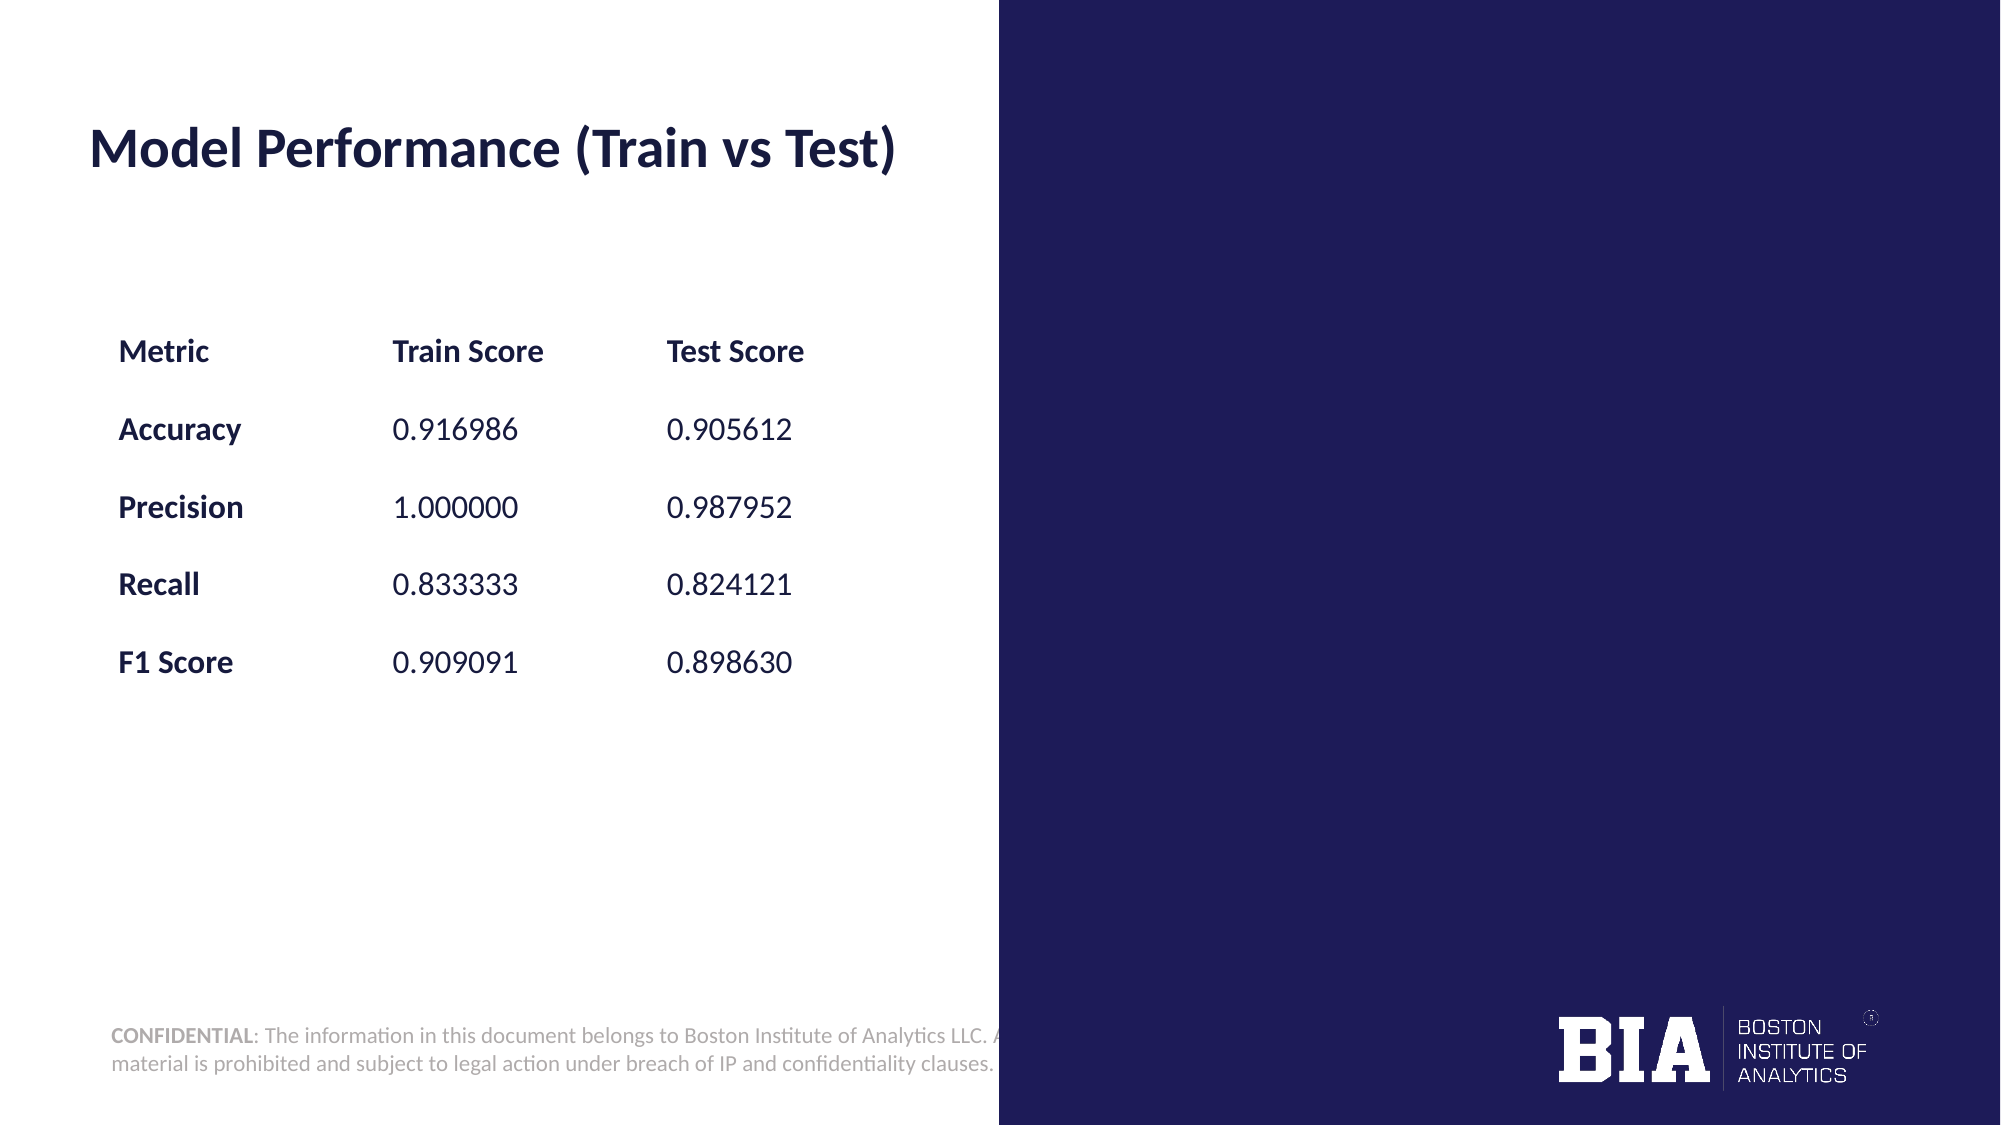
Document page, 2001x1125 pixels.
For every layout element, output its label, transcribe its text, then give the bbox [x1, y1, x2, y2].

table_cell 0.916986 [386, 393, 660, 471]
table_cell Precision [111, 471, 386, 548]
picture [1559, 1003, 1881, 1093]
table_cell Accuracy [111, 393, 386, 471]
table_cell 0.833333 [386, 548, 660, 626]
table_cell 0.987952 [660, 471, 934, 548]
table_header Train Score [386, 316, 660, 393]
table_cell Recall [111, 548, 386, 626]
table_cell 0.905612 [660, 393, 934, 471]
table_header Metric [111, 316, 386, 393]
table_header Test Score [660, 316, 934, 393]
table_cell 0.909091 [386, 626, 660, 704]
table_cell F1 Score [111, 626, 386, 704]
table_cell 0.824121 [660, 548, 934, 626]
table_cell 0.898630 [660, 626, 934, 704]
title Model Performance (Train vs Test) [89, 99, 1022, 200]
table_cell 1.000000 [386, 471, 660, 548]
